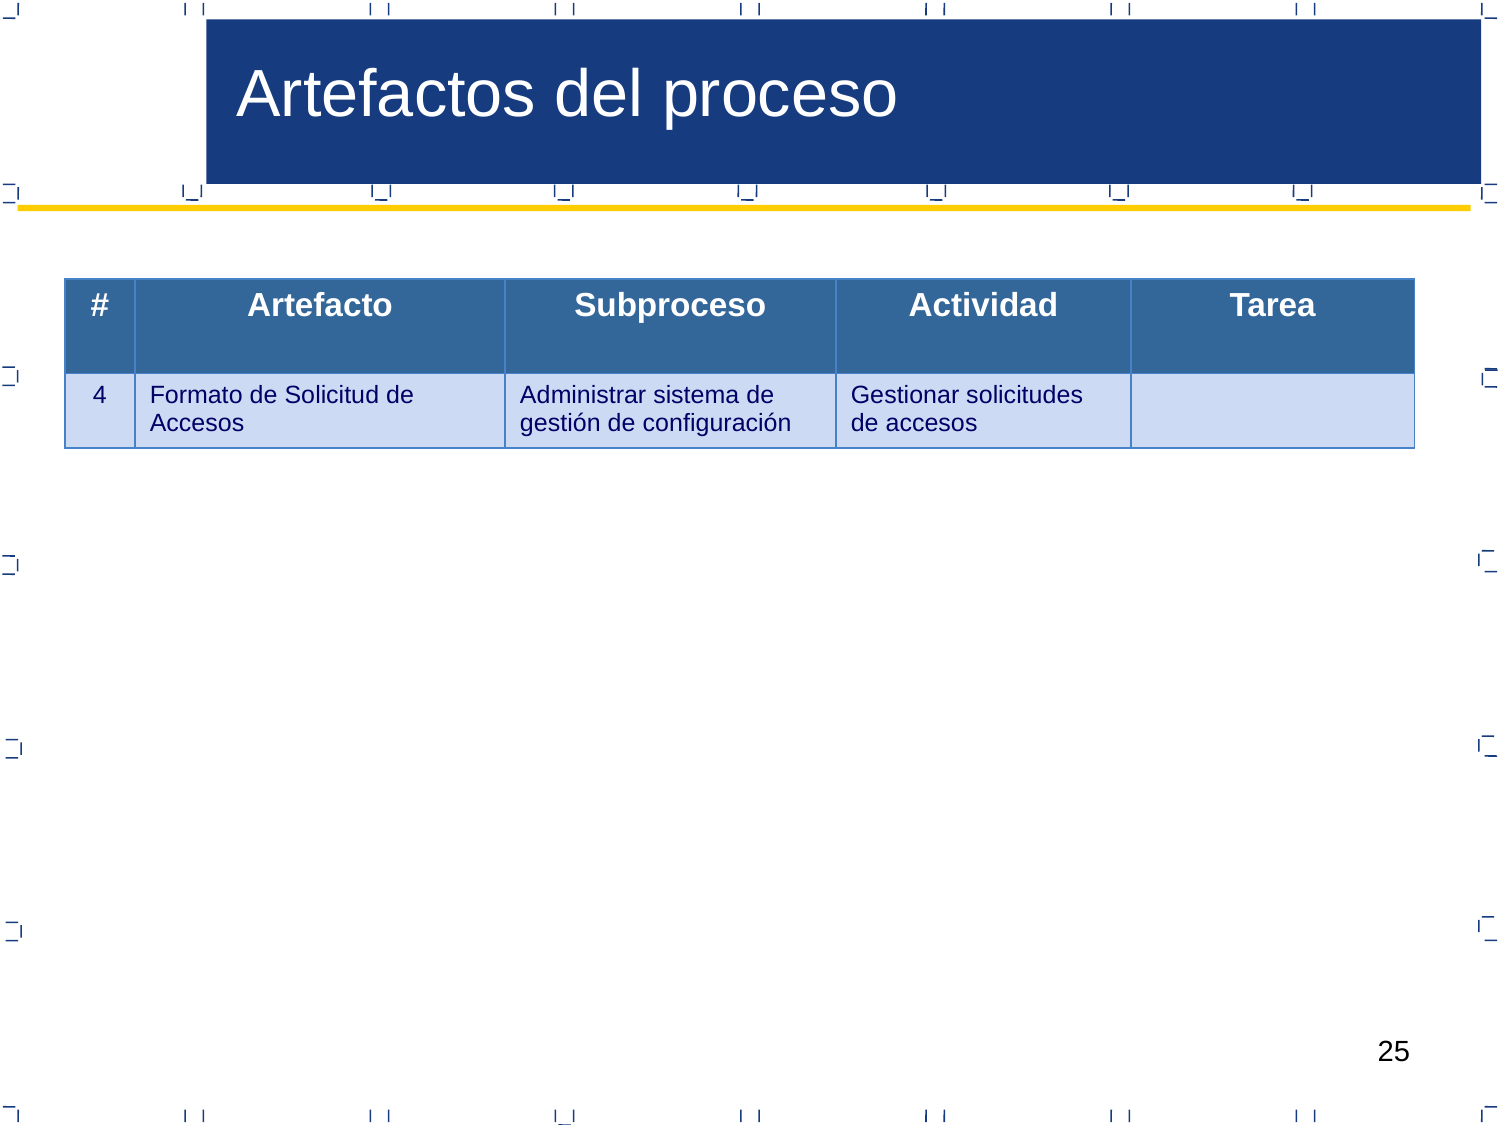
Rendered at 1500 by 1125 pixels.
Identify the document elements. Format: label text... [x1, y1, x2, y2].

table_header Actividad [837, 280, 1130, 373]
table_cell Administrar sistema de gestión de configuración [506, 374, 835, 447]
table_header Artefacto [136, 280, 504, 373]
table_header Subproceso [506, 280, 835, 373]
table_cell Formato de Solicitud de Accesos [136, 374, 504, 447]
table_cell Gestionar solicitudes de accesos [837, 374, 1130, 447]
table_cell 4 [66, 374, 134, 447]
table_header Tarea [1132, 280, 1414, 373]
table_cell [1132, 374, 1414, 447]
text_box Artefactos del proceso [221, 42, 915, 137]
table_header # [66, 280, 134, 373]
